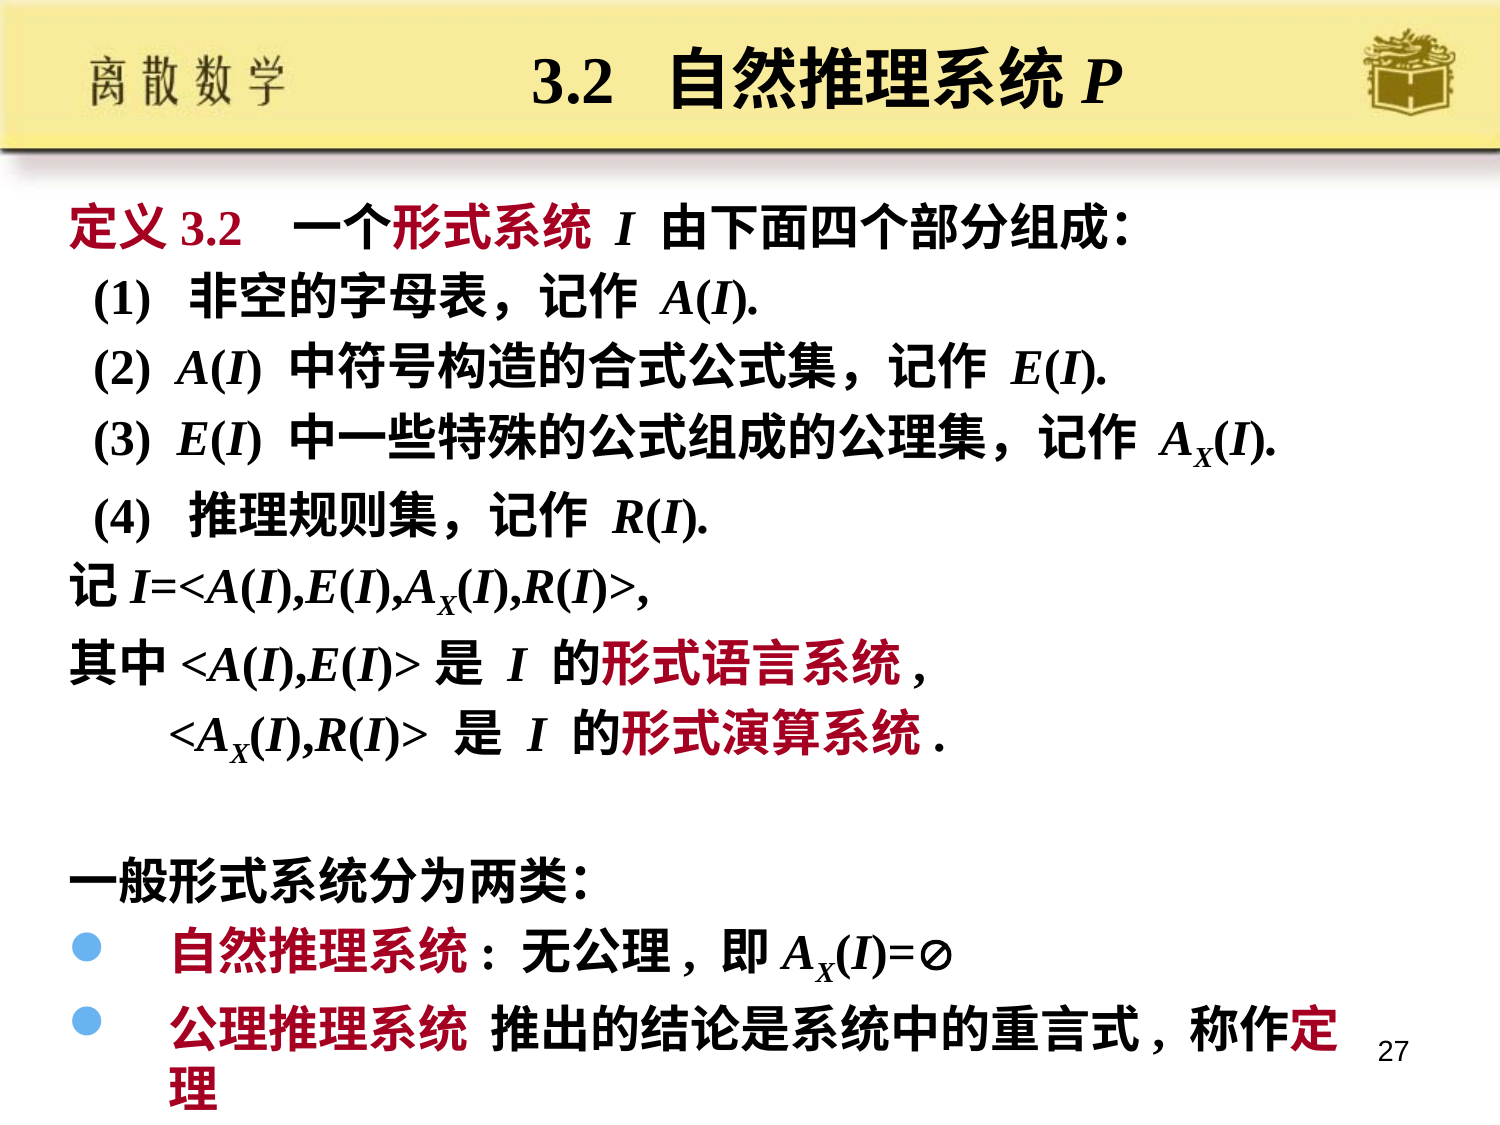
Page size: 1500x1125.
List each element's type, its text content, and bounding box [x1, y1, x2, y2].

slide_number 27 [1074, 1024, 1425, 1103]
title 3.2 自然推理系统P [324, 42, 1329, 112]
list 定义3.2 一个形式系统 I 由下面四个部分组成： (1) 非空的字母表，记作 A(I). (2) A(I) 中符号构造的合式公式集，记作 E(I). (3) E(I) 中一些特殊的公式组成的公理集，记作 AX(I). (4) 推理规则集，记作 R(I). 记I=<A(I),E(I),AX(I),R(I)>, 其中<A(I),E(I)>是 I 的形式语言系统, <AX(I),R(I)> 是 I 的形式演算系统. 一般形式系统分为两类： 自然推理系统: 无公理, 即AX(I)= 公理推理系统 推出的结论是系统中的重言式, 称作定理 [53, 187, 1404, 1059]
picture [0, 0, 1500, 1125]
